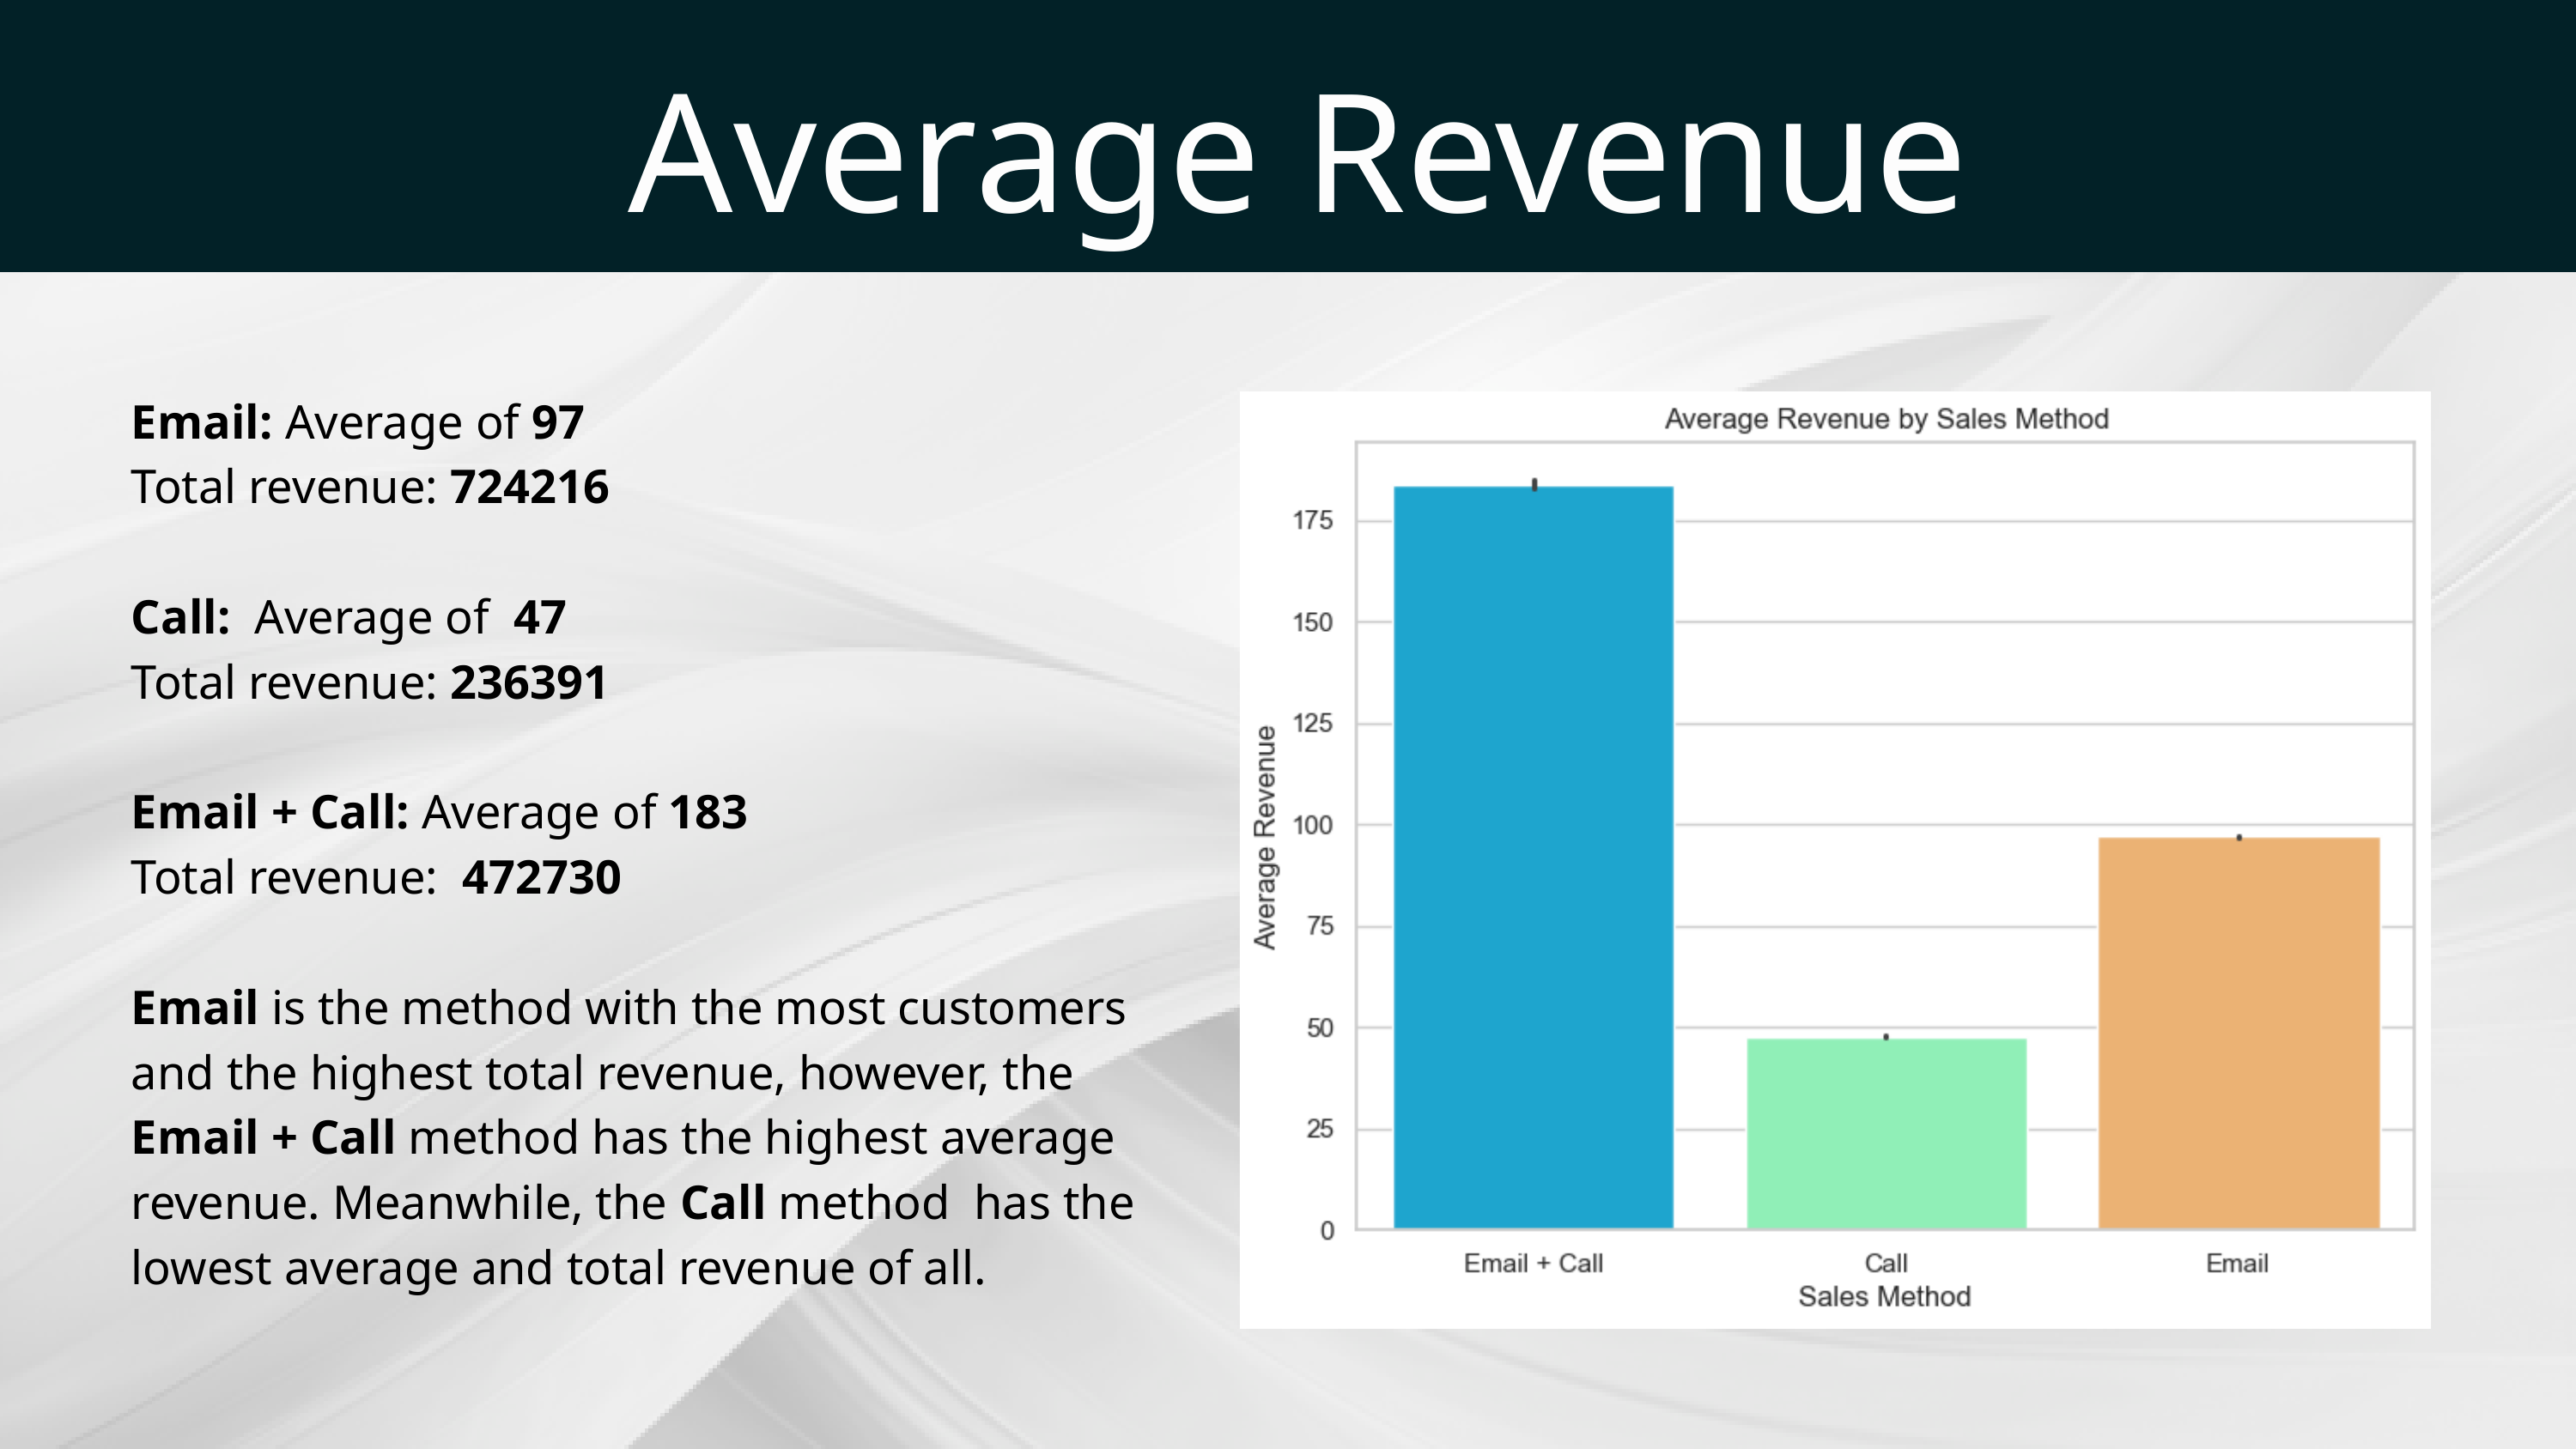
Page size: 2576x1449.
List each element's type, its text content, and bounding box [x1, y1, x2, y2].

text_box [0, 0, 2576, 272]
text_box [1239, 391, 2432, 1329]
text_box [0, 280, 2576, 1449]
text_box Email: Average of 97 Total revenue: 724216 Call: Average of 47 Total revenue: 236391 Email + Call: Average of 183 Total revenue: 472730 Email is the method with the most customers and the highest total revenue, however, the Email + Call method has the highest average revenue. Meanwhile, the Call method has the lowest average and total revenue of all. [131, 382, 1200, 1449]
